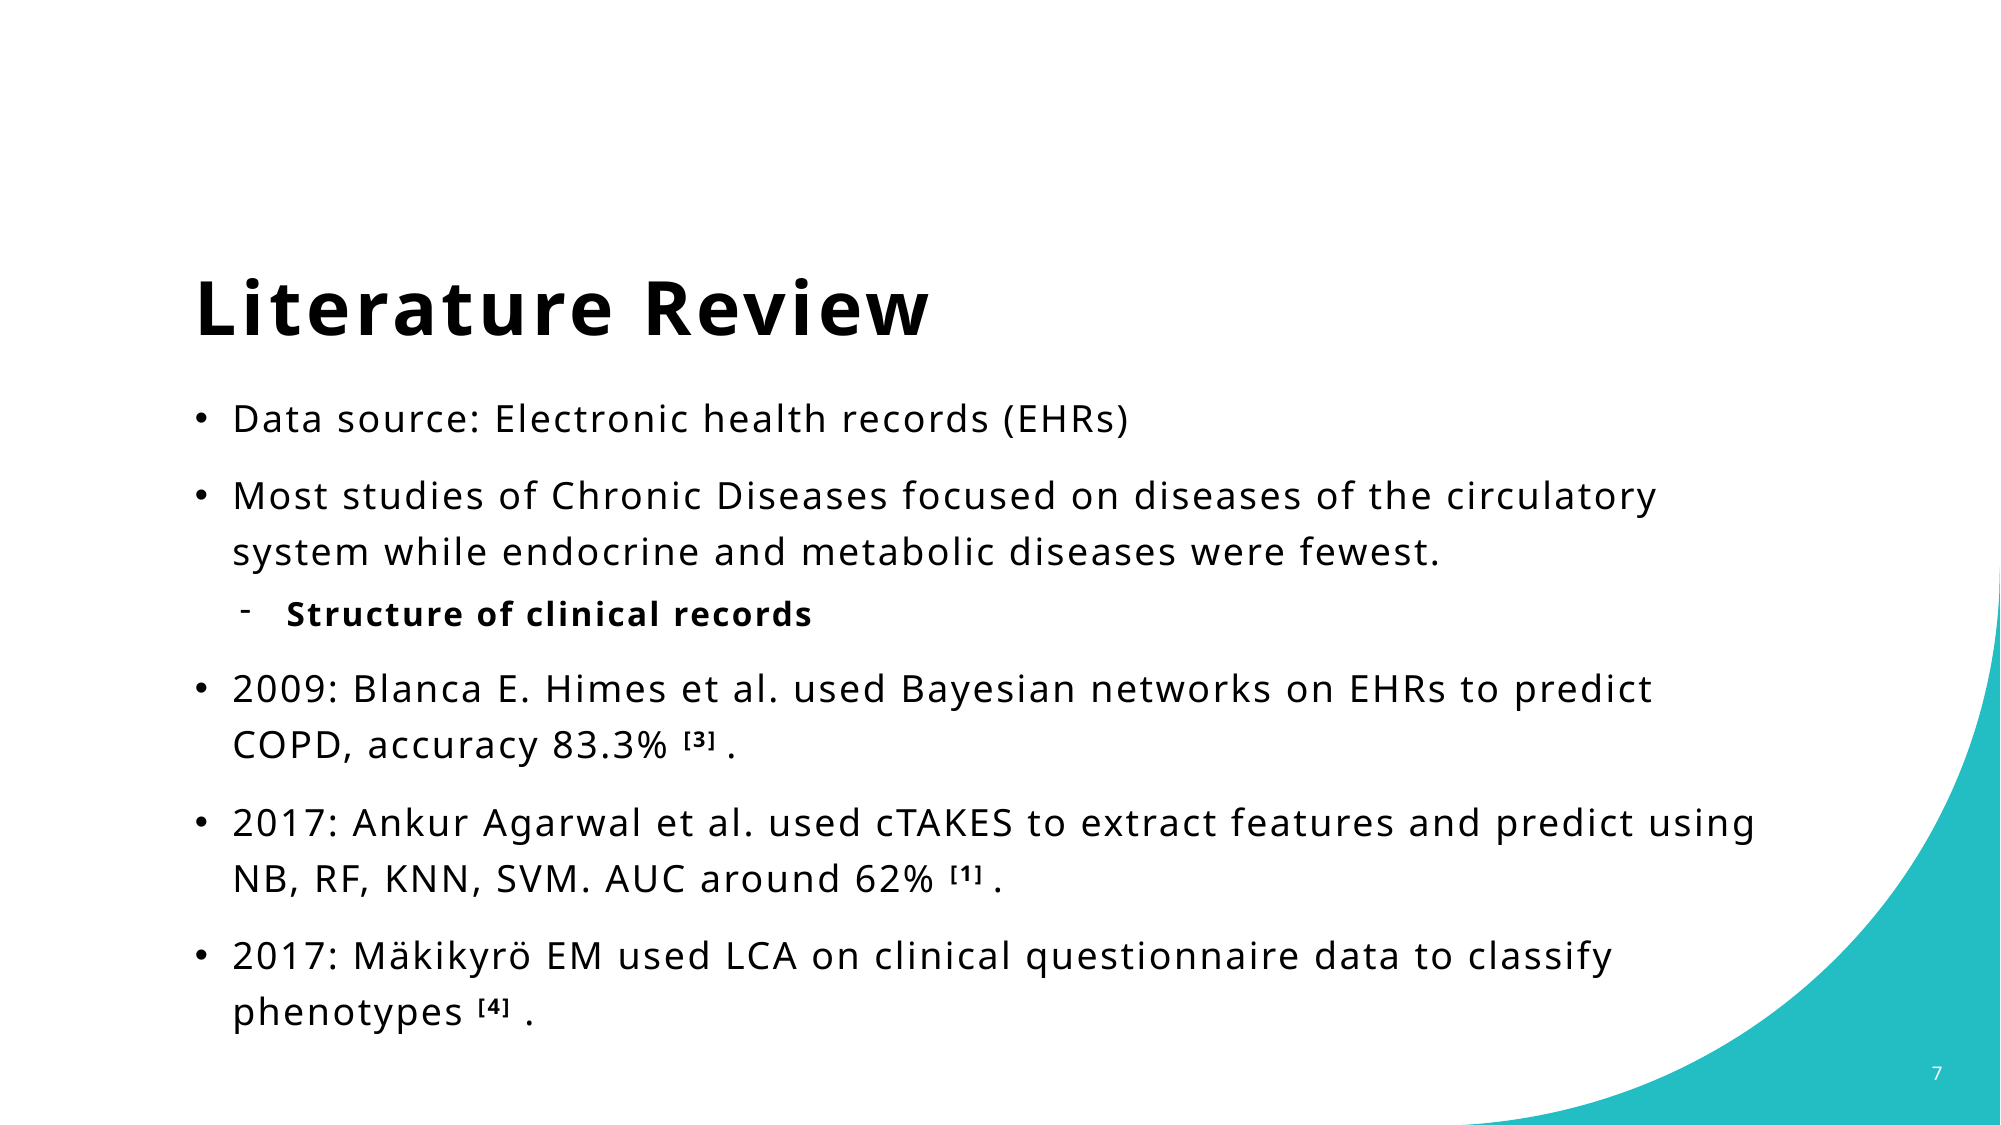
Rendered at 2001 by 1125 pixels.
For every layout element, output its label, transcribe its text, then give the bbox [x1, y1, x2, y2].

slide_number 7 [1893, 1042, 1961, 1103]
title Literature Review [176, 118, 1809, 365]
list Data source: Electronic health records (EHRs) Most studies of Chronic Diseases focused on diseases of the circulatory system while endocrine and metabolic diseases were fewest. Structure of clinical records 2009: Blanca E. Himes et al. used Bayesian networks on EHRs to predict COPD, accuracy 83.3% [3] . 2017: Ankur Agarwal et al. used cTAKES to extract features and predict using NB, RF, KNN, SVM. AUC around 62% [1] . 2017: Mäkikyrö EM used LCA on clinical questionnaire data to classify phenotypes [4] . [176, 365, 1809, 975]
